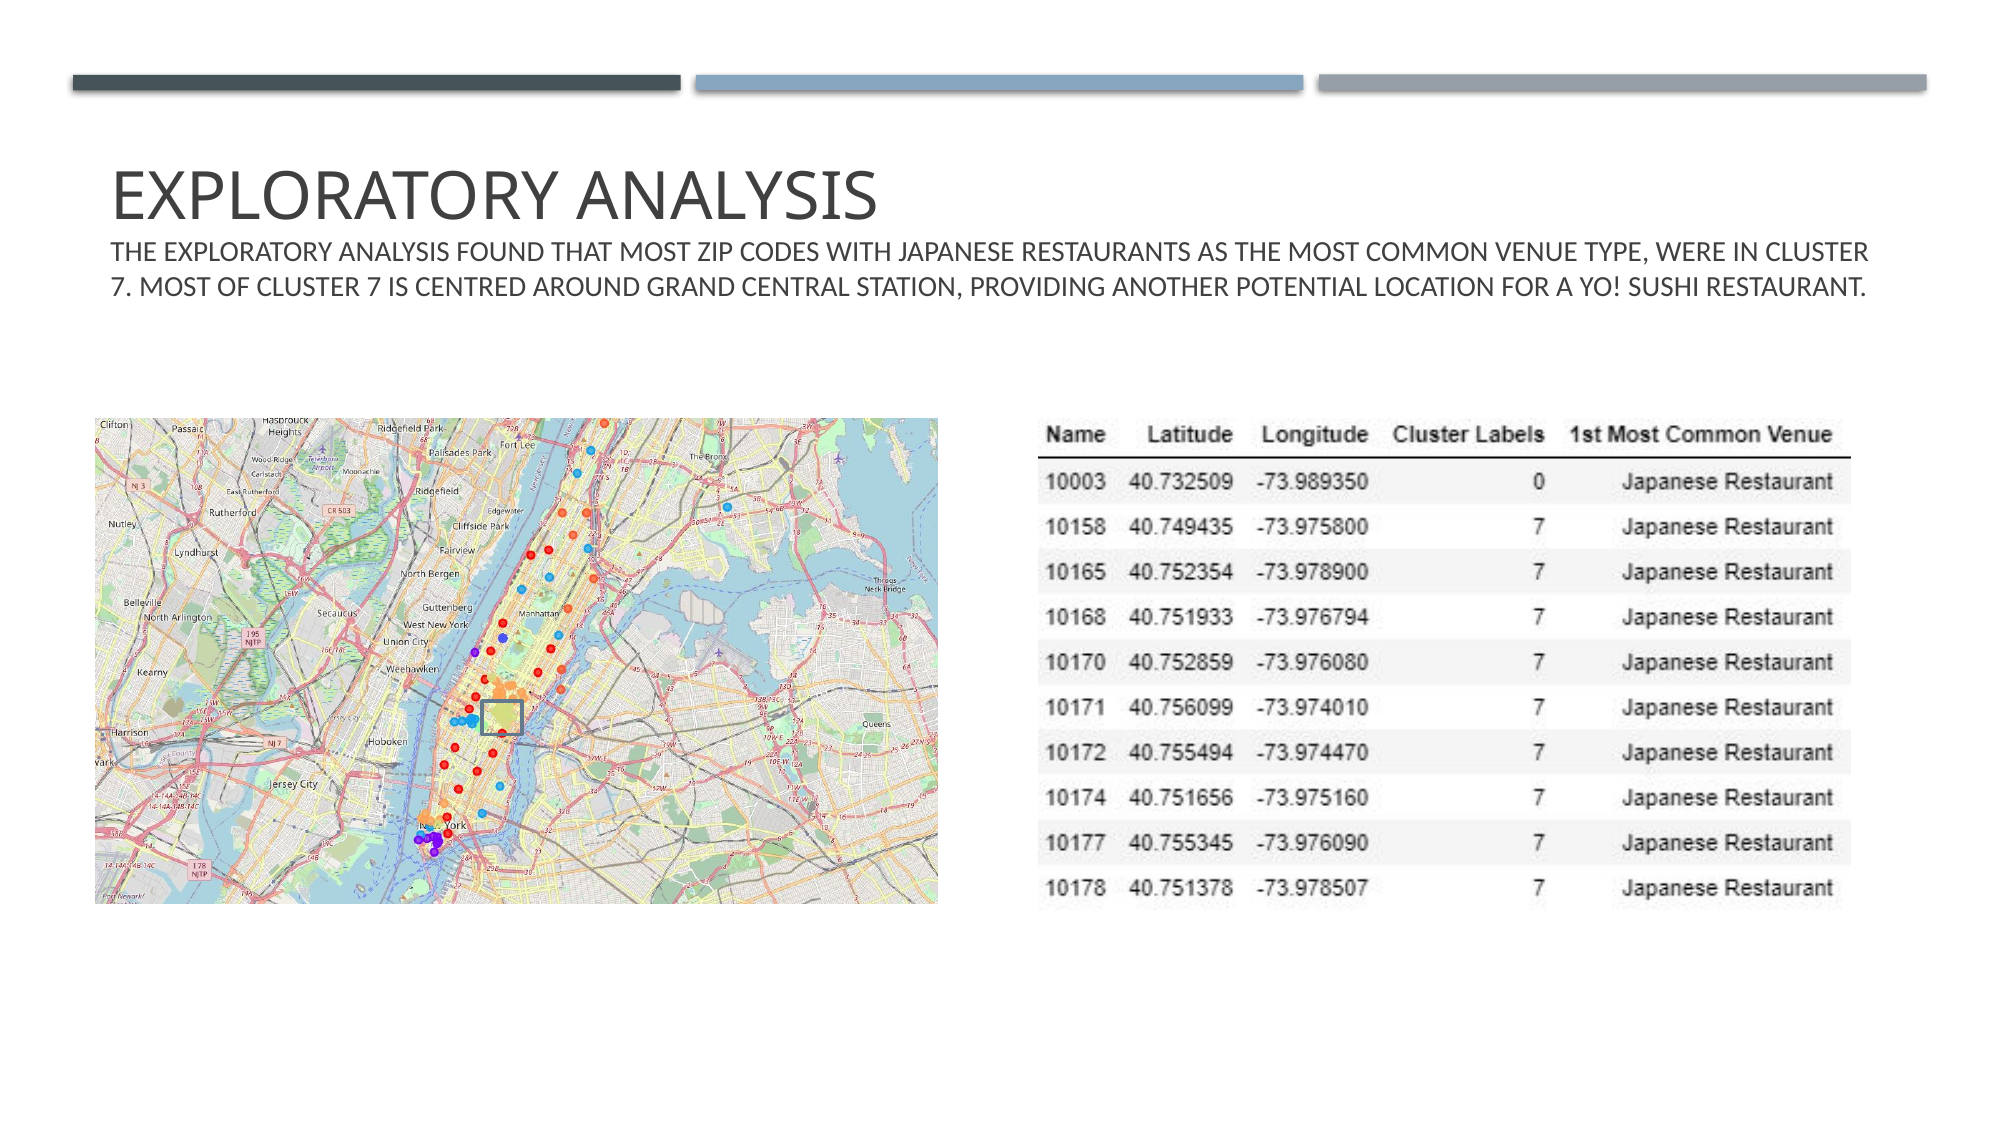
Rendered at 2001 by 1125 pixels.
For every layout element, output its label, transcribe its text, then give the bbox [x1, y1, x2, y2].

picture [1037, 417, 1851, 928]
title Exploratory analysis The exploratory analysis found that most zip codes with Japanese restaurants as the most common venue type, were in cluster 7. Most of cluster 7 is centred around grand central station, providing another potential location for a yo! Sushi restaurant. [95, 115, 1905, 311]
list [94, 417, 938, 904]
